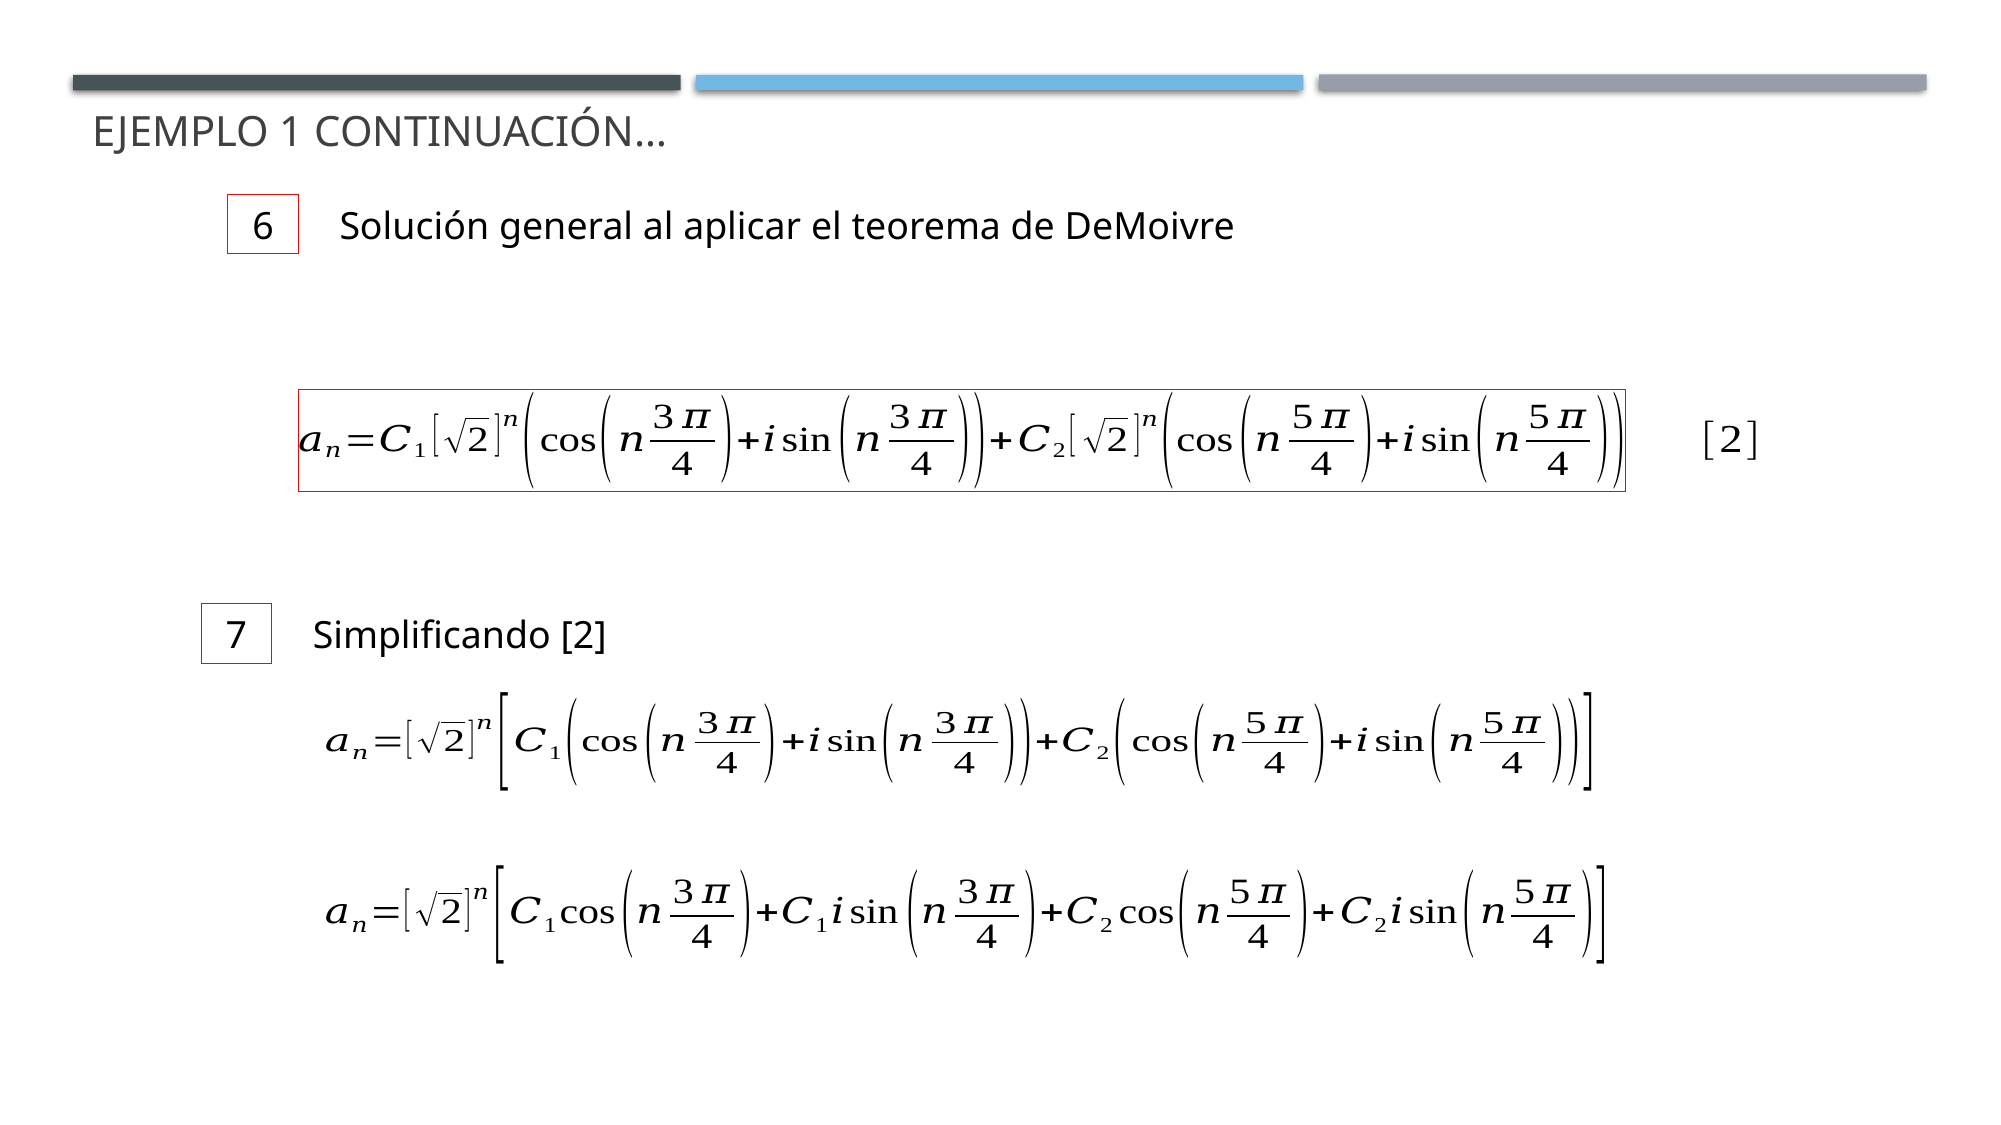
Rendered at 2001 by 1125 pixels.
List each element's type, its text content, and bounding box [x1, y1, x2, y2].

text_box Solución general al aplicar el teorema de DeMoivre [324, 194, 1383, 254]
title Ejemplo 1 continuación… [77, 74, 1887, 163]
text_box Simplificando [2] [298, 603, 1356, 664]
text_box 6 [227, 194, 299, 254]
text_box 7 [201, 603, 272, 664]
